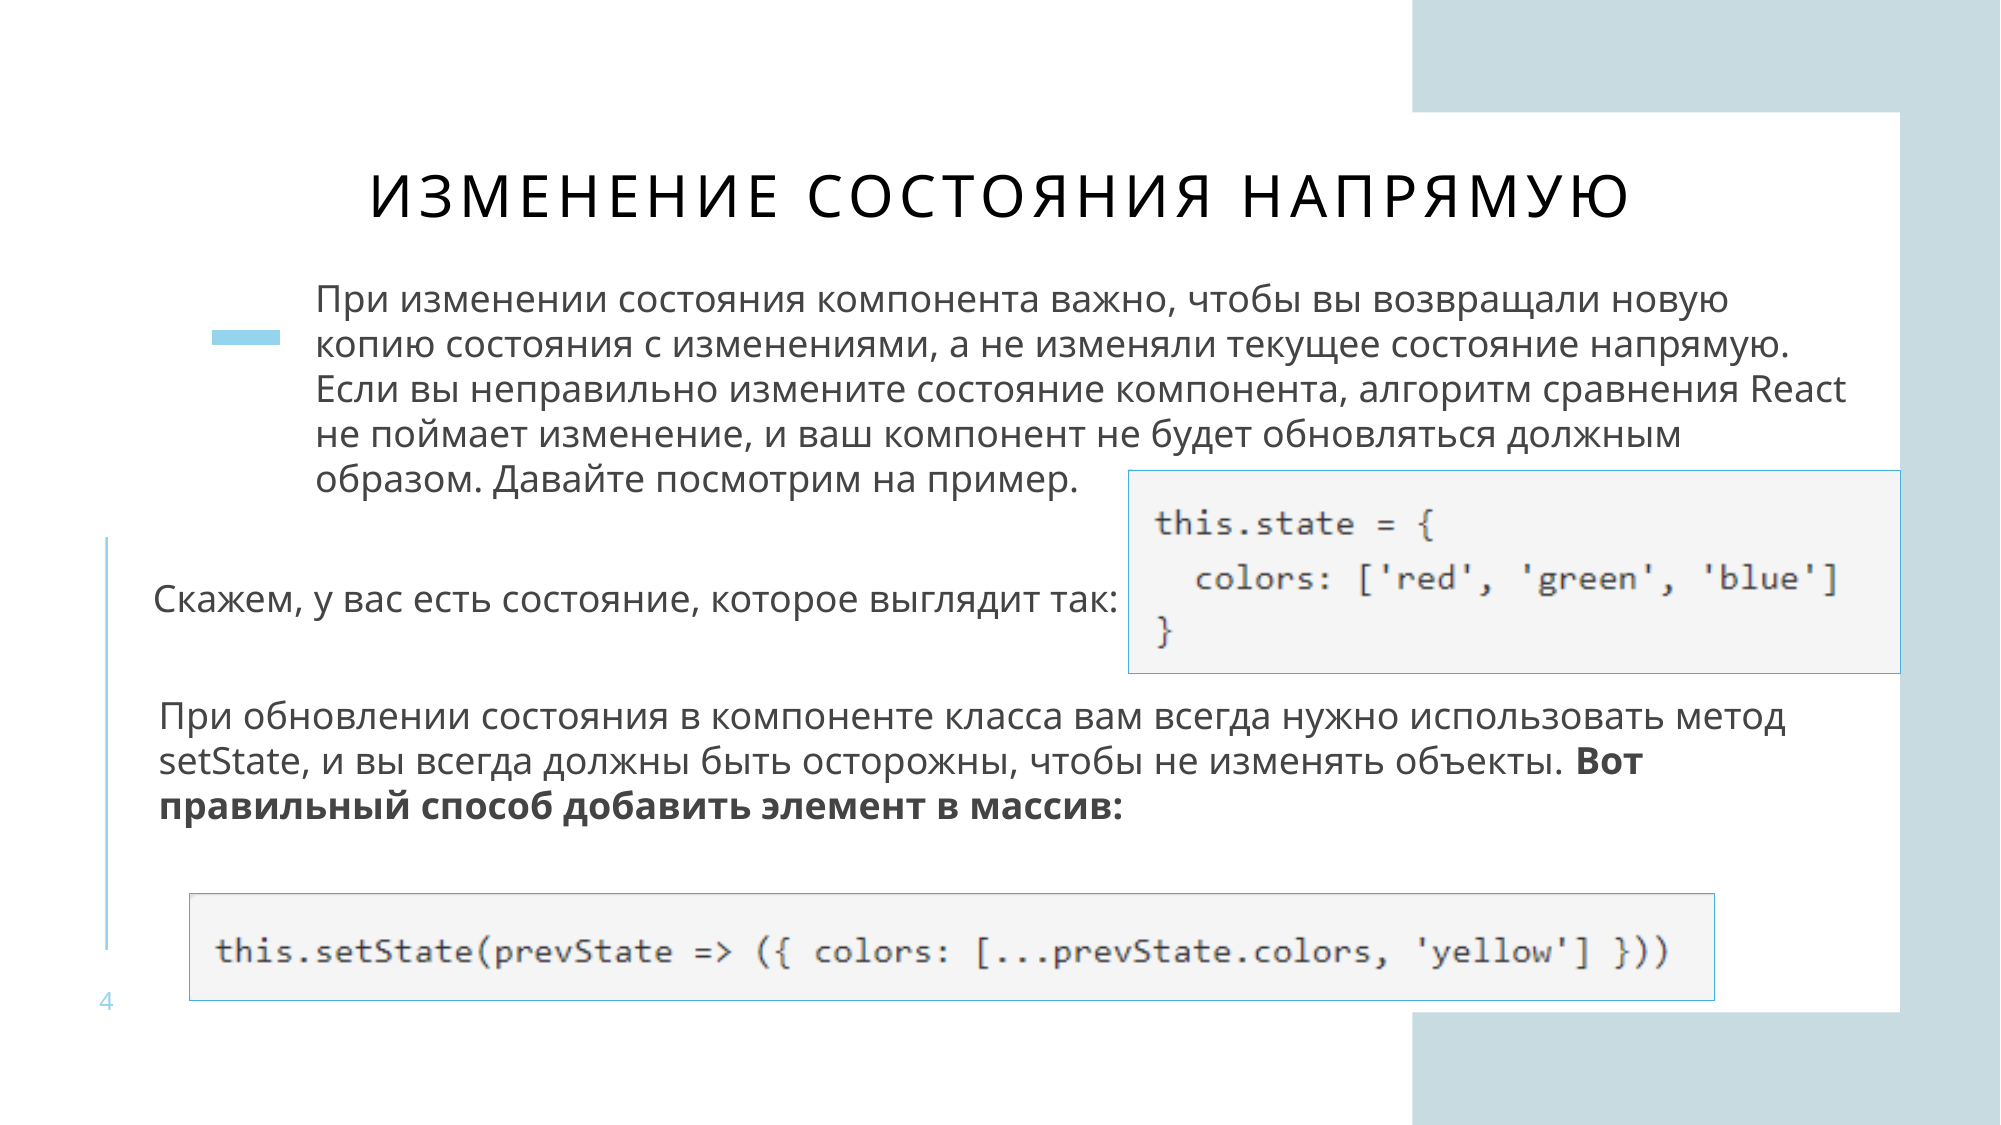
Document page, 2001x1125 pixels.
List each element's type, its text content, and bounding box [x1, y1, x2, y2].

text_box При обновлении состояния в компоненте класса вам всегда нужно использовать метод setState, и вы всегда должны быть осторожны, чтобы не изменять объекты. Вот правильный способ добавить элемент в массив: [143, 684, 1894, 835]
picture [189, 893, 1715, 1001]
title Изменение состояния напрямую [189, 167, 1811, 258]
picture [1128, 469, 1901, 674]
text_box Скажем, у вас есть состояние, которое выглядит так: [138, 567, 1128, 627]
text_box При изменении состояния компонента важно, чтобы вы возвращали новую копию состояния с изменениями, а не изменяли текущее состояние напрямую. Если вы неправильно измените состояние компонента, алгоритм сравнения React не поймает изменение, и ваш компонент не будет обновляться должным образом. Давайте посмотрим на пример. [300, 267, 1876, 508]
slide_number 4 [68, 987, 144, 1018]
